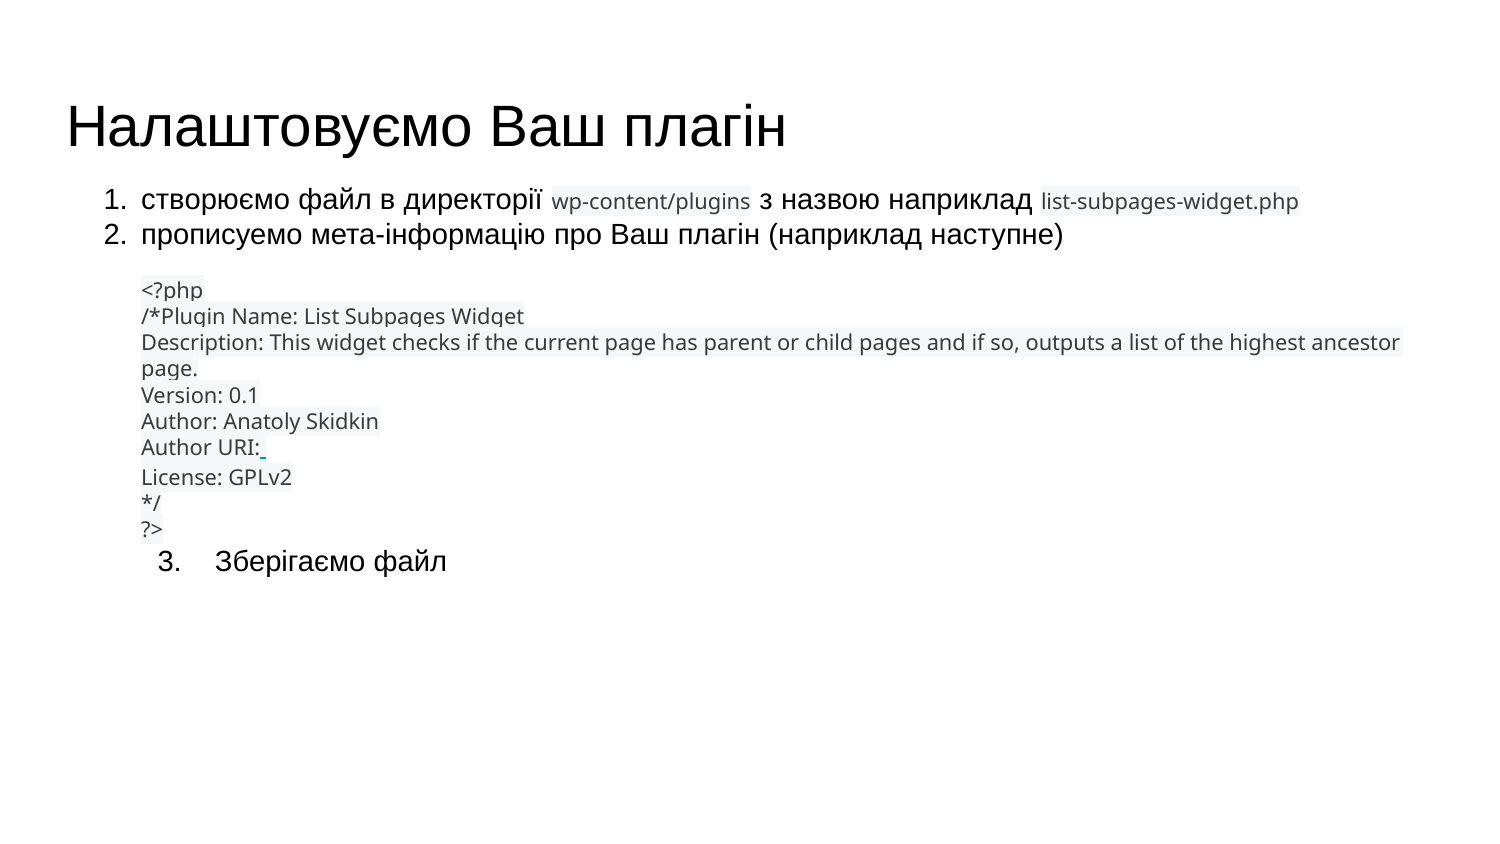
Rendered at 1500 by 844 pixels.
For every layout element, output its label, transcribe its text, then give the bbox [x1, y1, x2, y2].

title Налаштовуємо Ваш плагін [51, 72, 1449, 165]
text_box створюємо файл в директорії wp-content/plugins з назвою наприклад list-subpages-widget.php прописуемо мета-інформацію про Ваш плагін (наприклад наступне) <?php /*Plugin Name: List Subpages Widget Description: This widget checks if the current page has parent or child pages and if so, outputs a list of the highest ancestor page. Version: 0.1 Author: Anatoly Skidkin Author URI: License: GPLv2 */ ?> 3. Зберігаємо файл [51, 165, 1449, 797]
